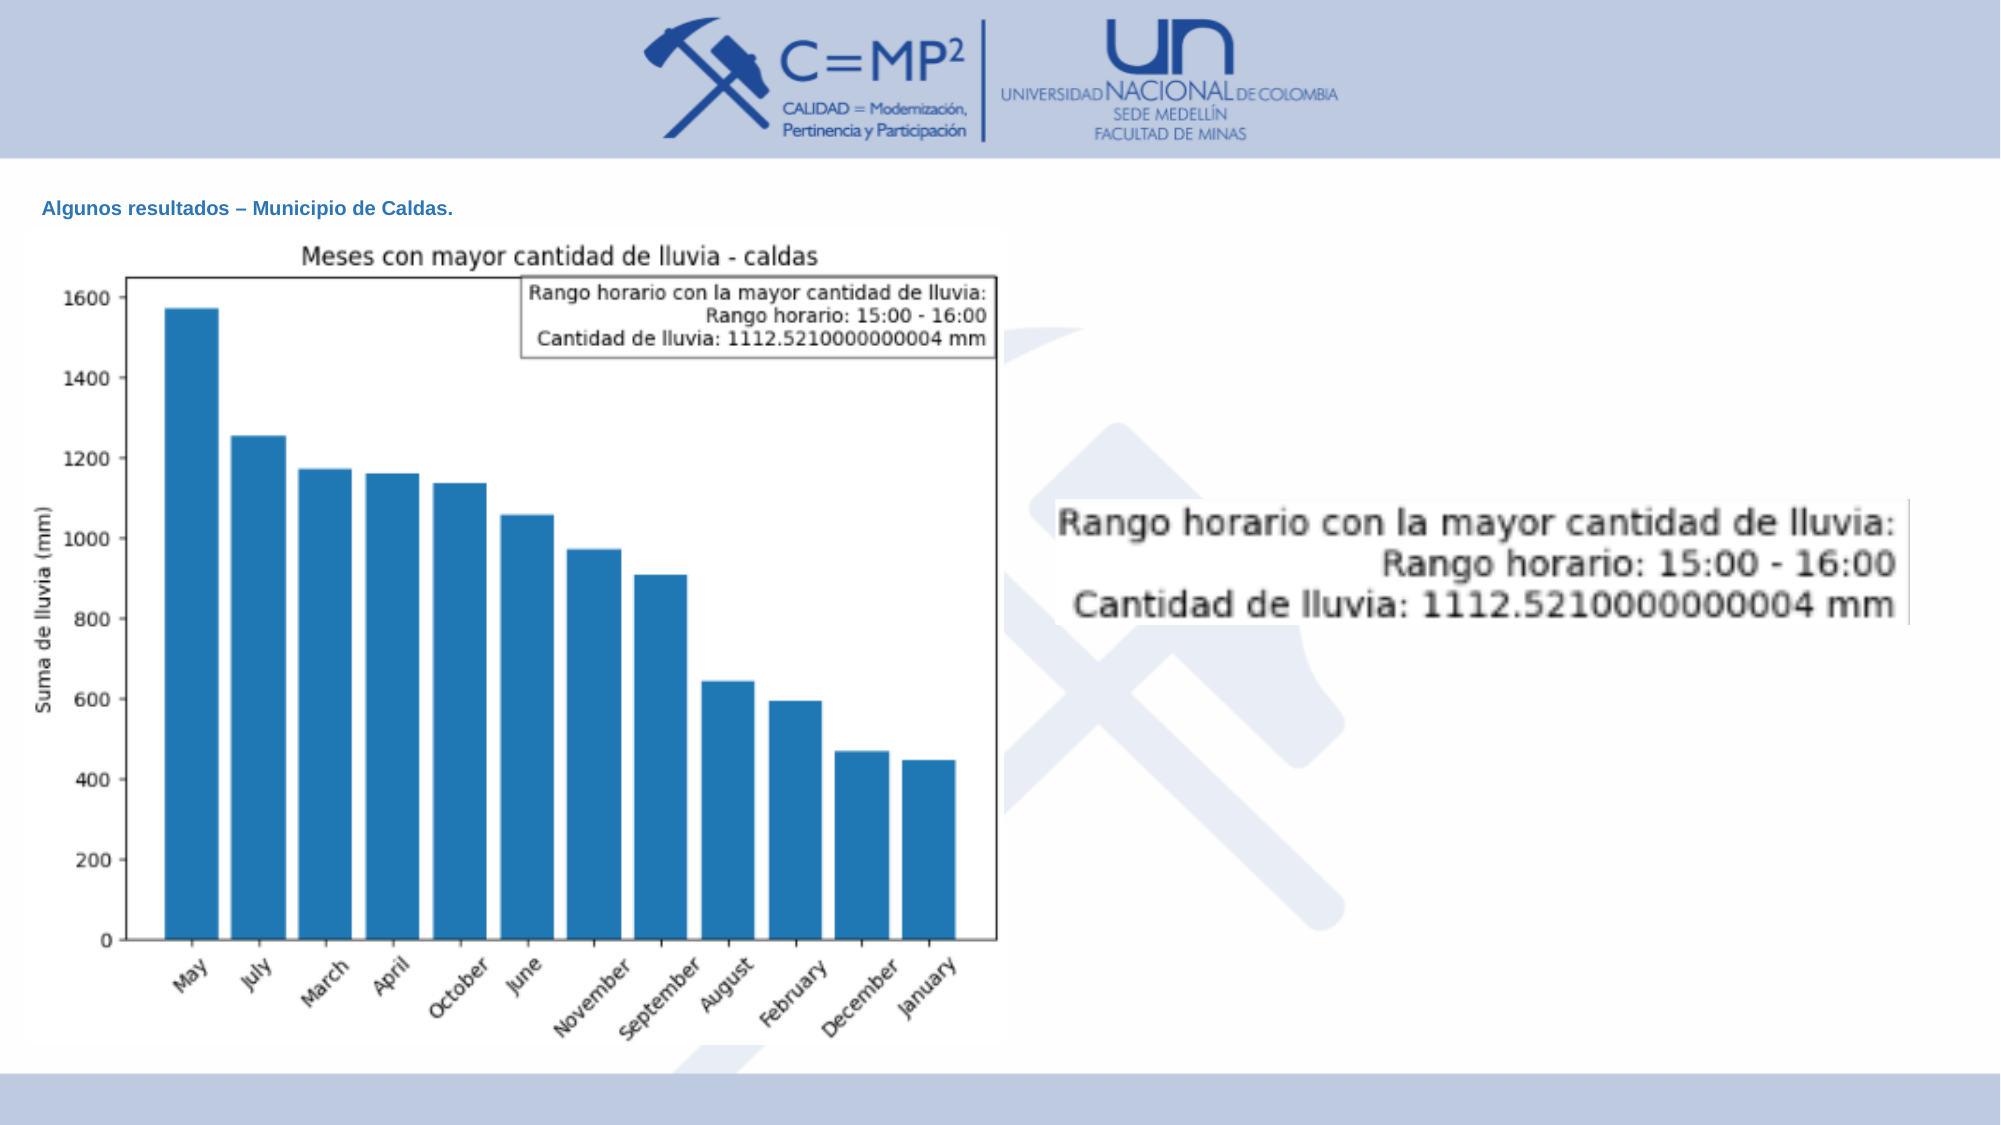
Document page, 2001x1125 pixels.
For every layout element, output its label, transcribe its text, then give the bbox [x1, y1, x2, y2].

picture [0, 0, 2001, 1125]
title Algunos resultados – Municipio de Caldas. [26, 159, 1525, 235]
subtitle [1009, 261, 1750, 863]
